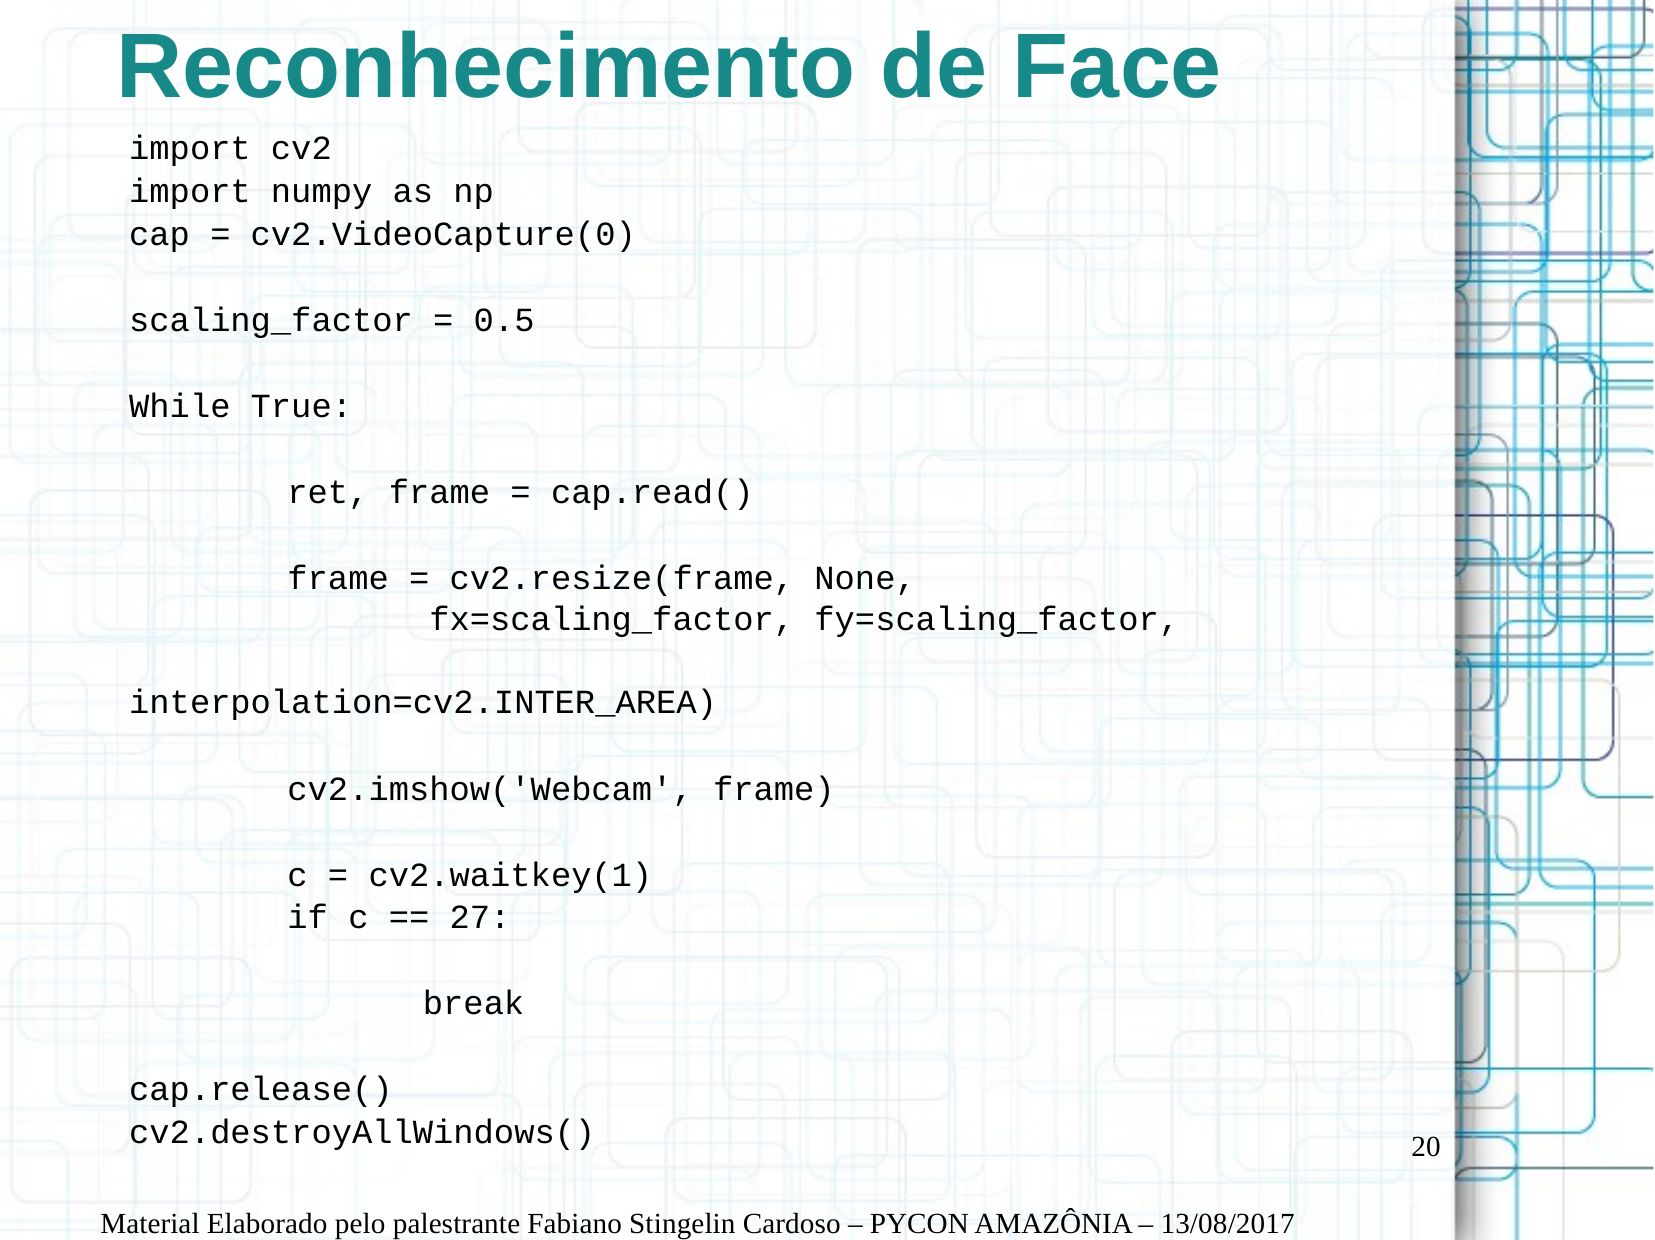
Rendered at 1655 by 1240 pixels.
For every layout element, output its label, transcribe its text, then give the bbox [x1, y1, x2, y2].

text_box import cv2 import numpy as np cap = cv2.VideoCapture(0) scaling_factor = 0.5 While True: ret, frame = cap.read() frame = cv2.resize(frame, None, fx=scaling_factor, fy=scaling_factor, interpolation=cv2.INTER_AREA) cv2.imshow('Webcam', frame) c = cv2.waitkey(1) if c == 27: break cap.release() cv2.destroyAllWindows() [127, 132, 1340, 1203]
text_box Material Elaborado pelo palestrante Fabiano Stingelin Cardoso – PYCON AMAZÔNIA – 13/08/2017 [98, 1207, 1387, 1240]
text_box 20 [1409, 1130, 1450, 1164]
text_box [0, 0, 1654, 1240]
text_box Reconhecimento de Face [114, 19, 1377, 116]
